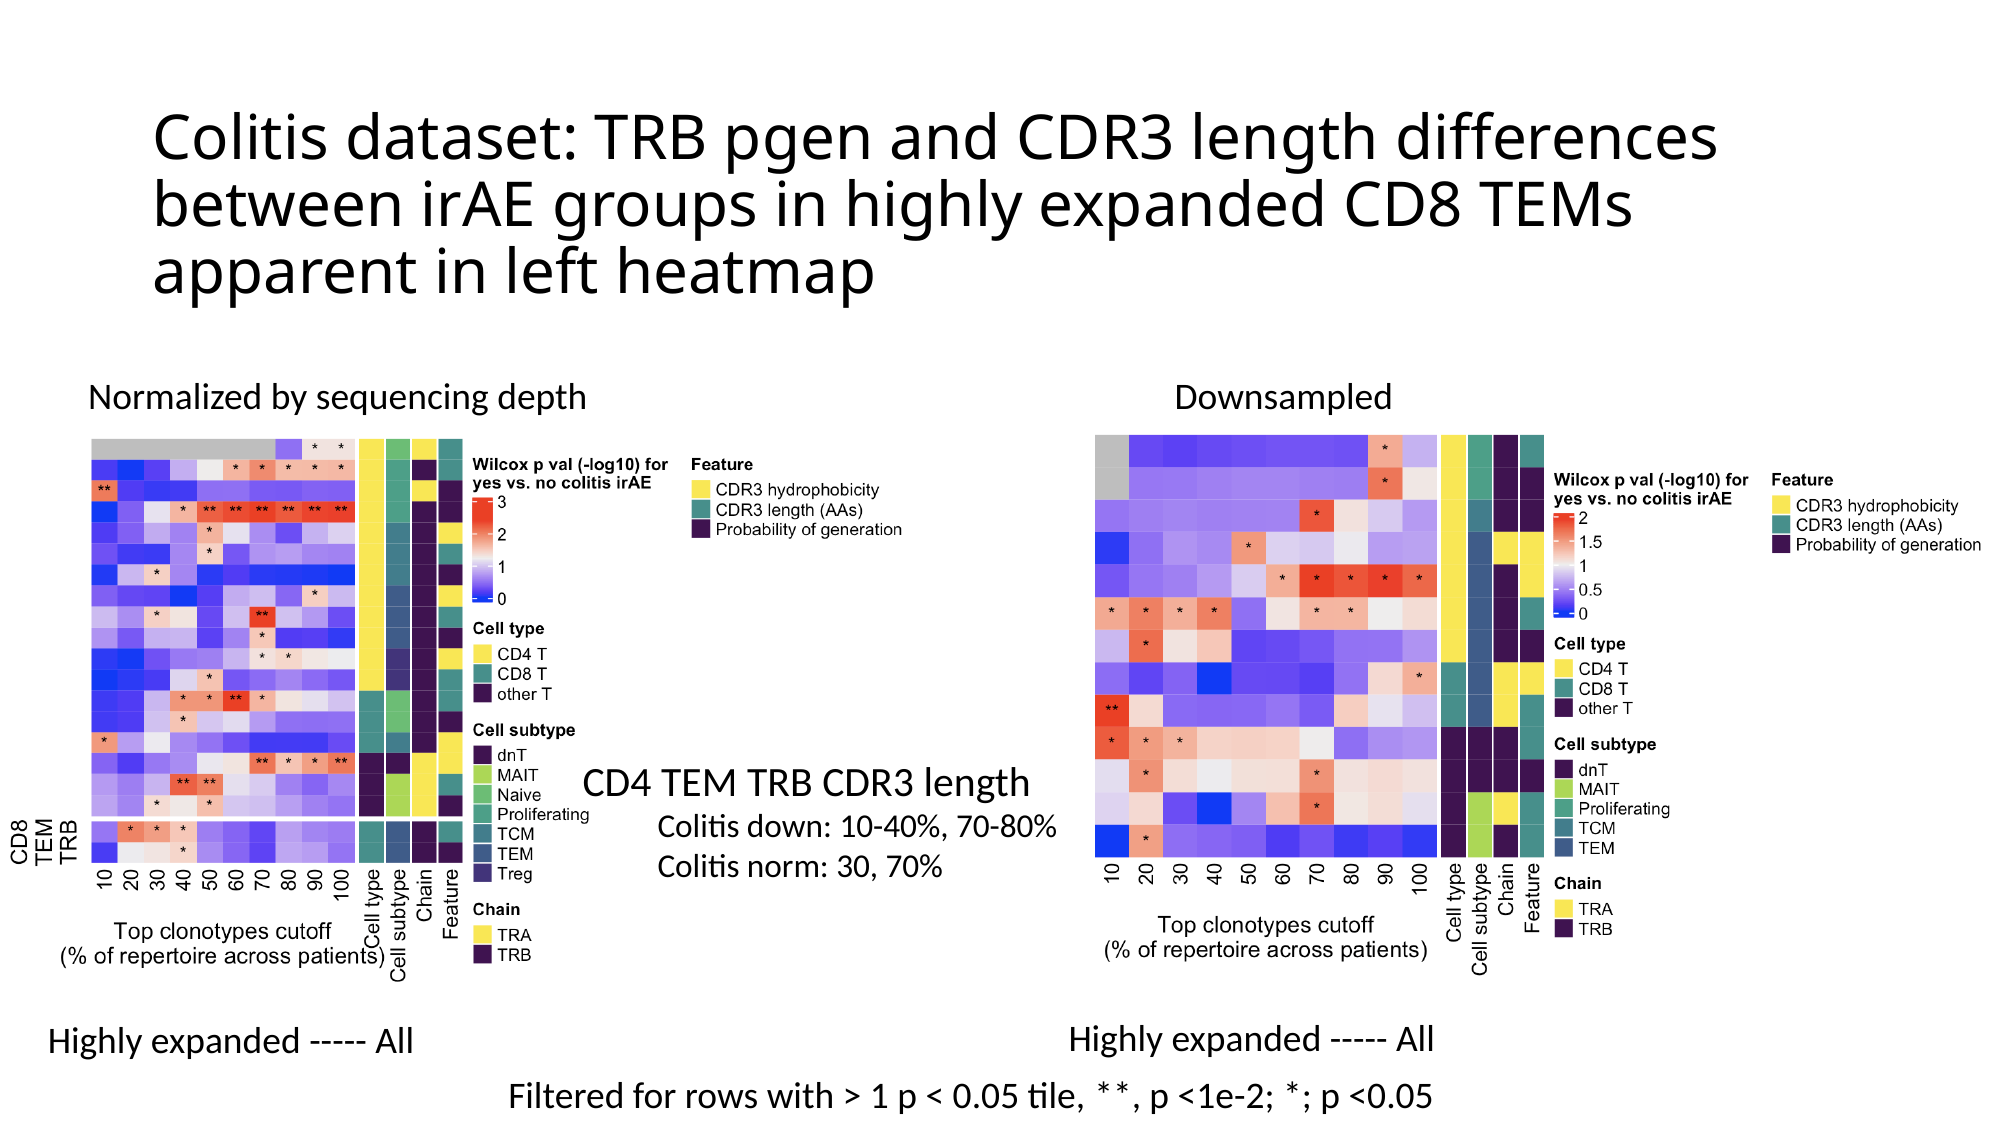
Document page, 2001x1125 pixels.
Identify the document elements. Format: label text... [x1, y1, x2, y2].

text_box Downsampled [1159, 364, 1409, 425]
text_box Highly expanded ----- All [1053, 1006, 1450, 1066]
picture [1076, 425, 2000, 995]
text_box Filtered for rows with > 1 p < 0.05 tile, **, p <1e-2; *; p <0.05 [493, 1063, 1705, 1124]
text_box Highly expanded ----- All [33, 1008, 430, 1069]
text_box Normalized by sequencing depth [73, 364, 604, 425]
text_box CD4 TEM TRB CDR3 length Colitis down: 10-40%, 70-80% Colitis norm: 30, 70% [935, 747, 1073, 937]
picture [0, 425, 935, 995]
title Colitis dataset: TRB pgen and CDR3 length differences between irAE groups in highly expanded CD8 TEMs apparent in left heatmap [137, 97, 1863, 315]
